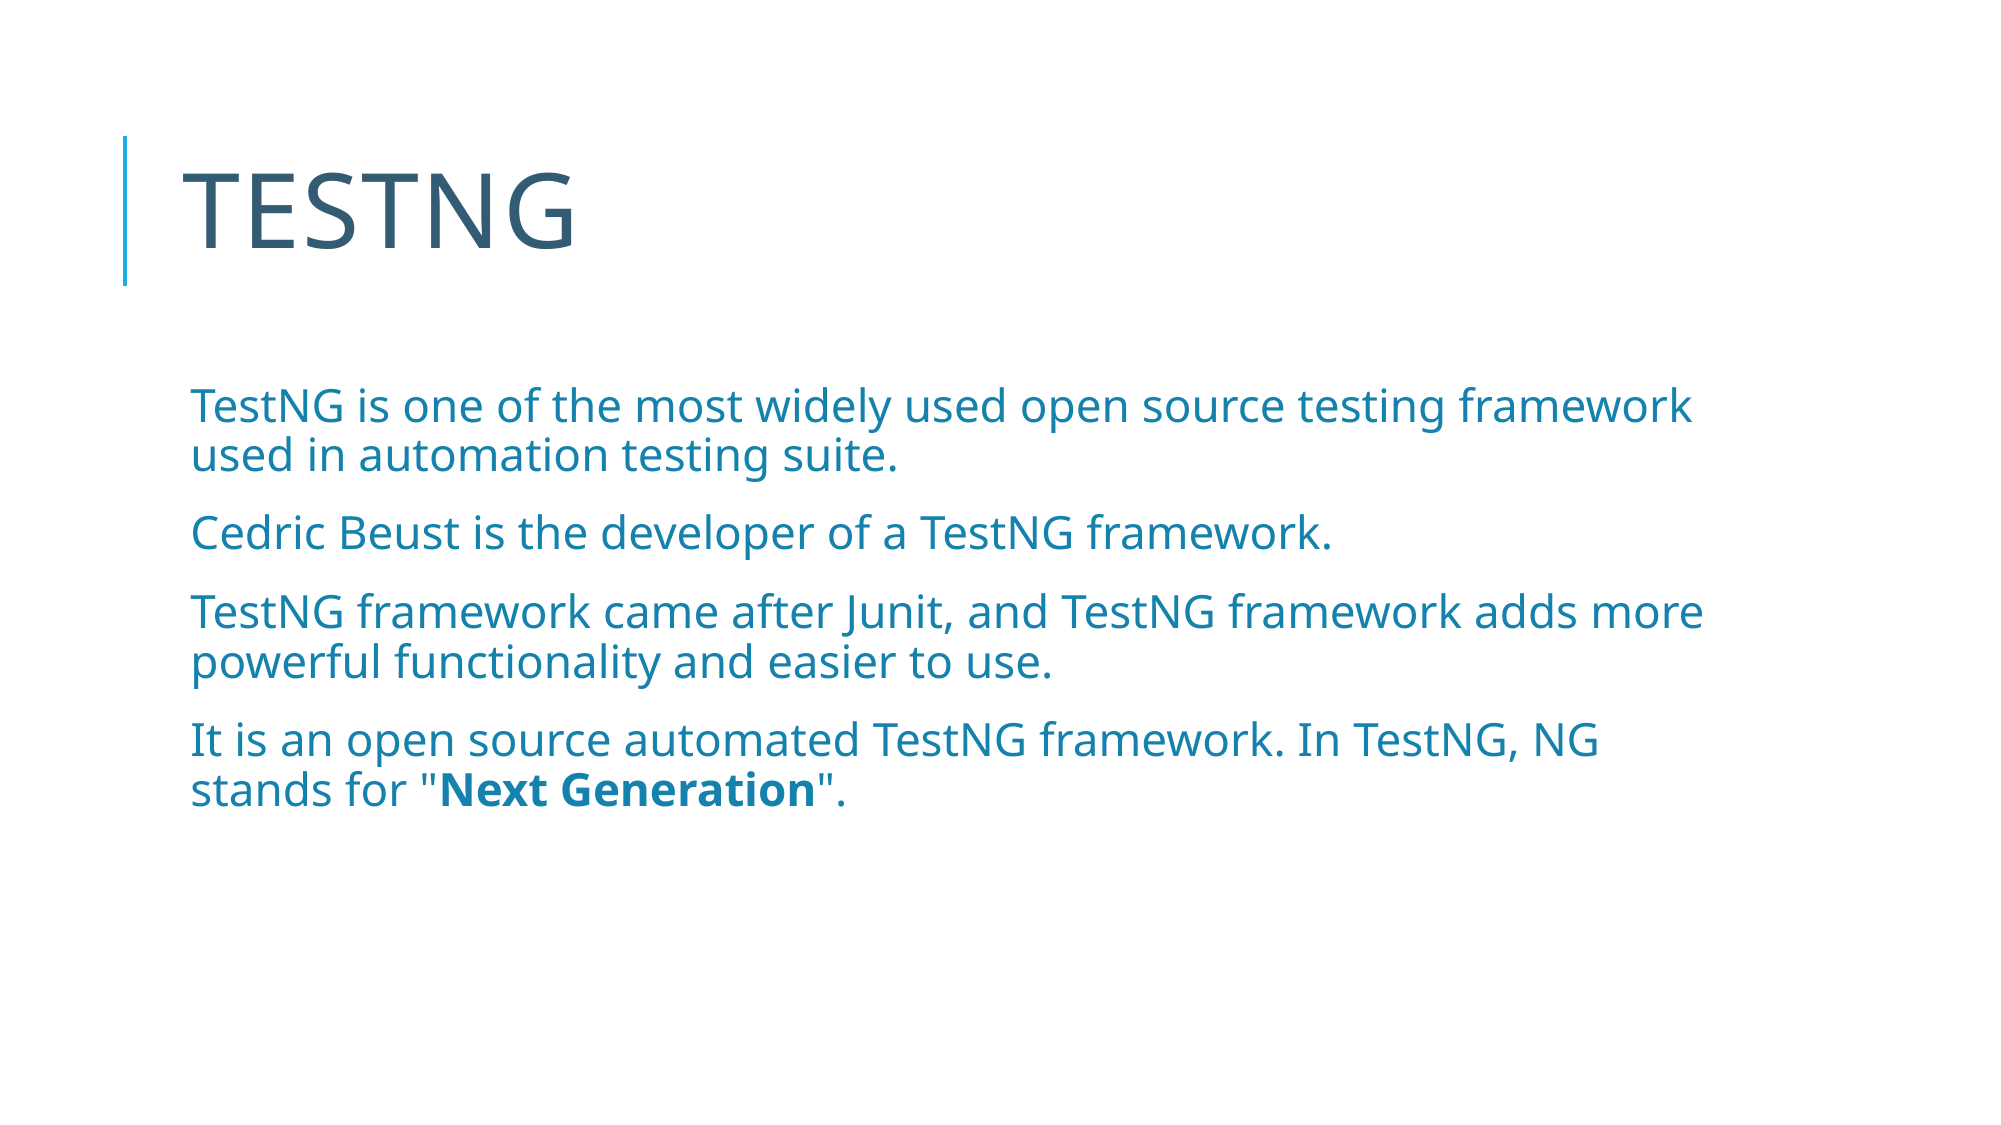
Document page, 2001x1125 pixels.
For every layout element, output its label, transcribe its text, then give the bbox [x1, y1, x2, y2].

title TEstng [168, 96, 1763, 342]
list TestNG is one of the most widely used open source testing framework used in automation testing suite. Cedric Beust is the developer of a TestNG framework. TestNG framework came after Junit, and TestNG framework adds more powerful functionality and easier to use. It is an open source automated TestNG framework. In TestNG, NG stands for "Next Generation". [168, 375, 1763, 1035]
